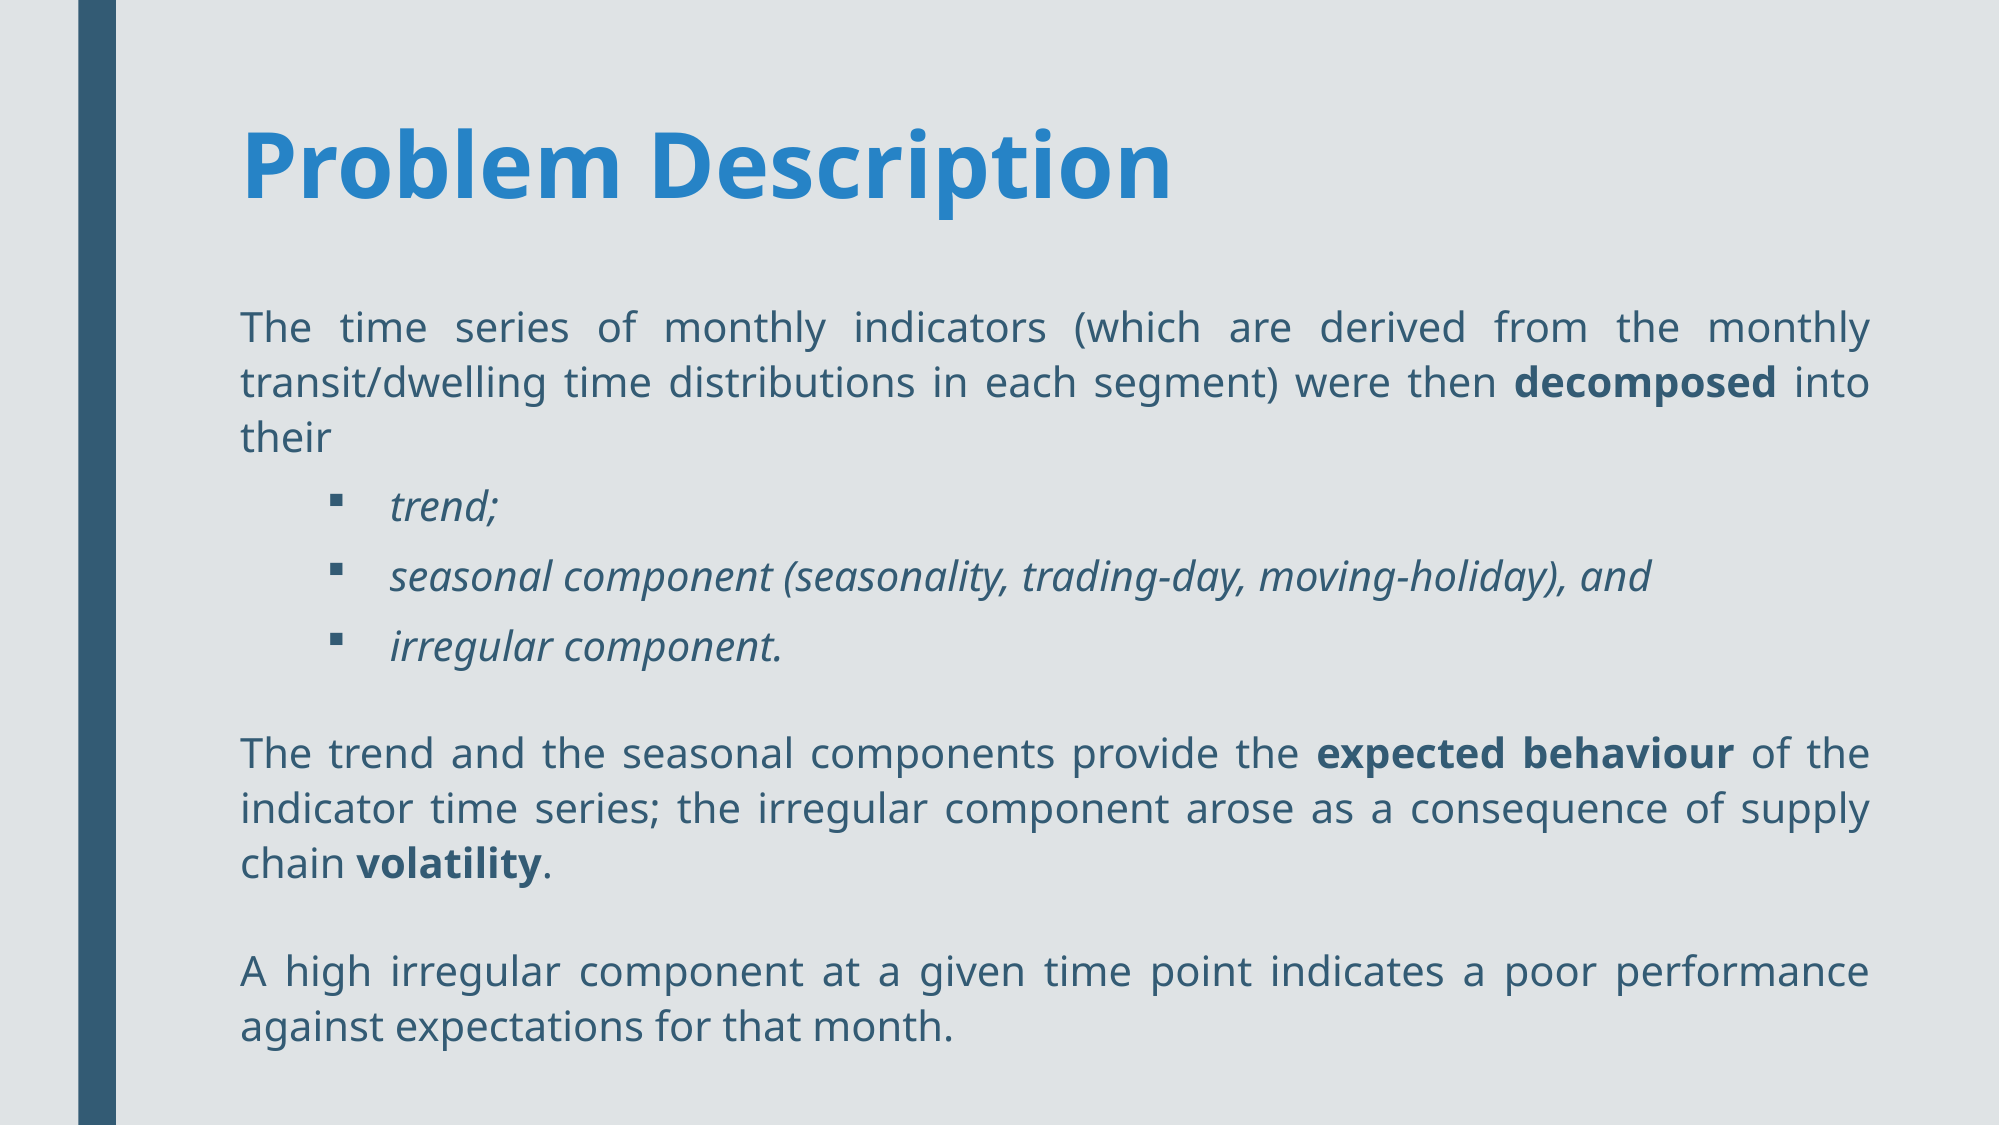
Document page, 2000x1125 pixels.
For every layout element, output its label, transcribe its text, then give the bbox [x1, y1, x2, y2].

title Problem Description [224, 112, 1800, 287]
list The time series of monthly indicators (which are derived from the monthly transit/dwelling time distributions in each segment) were then decomposed into their trend; seasonal component (seasonality, trading-day, moving-holiday), and irregular component. The trend and the seasonal components provide the expected behaviour of the indicator time series; the irregular component arose as a consequence of supply chain volatility. A high irregular component at a given time point indicates a poor performance against expectations for that month. [224, 287, 1886, 1084]
